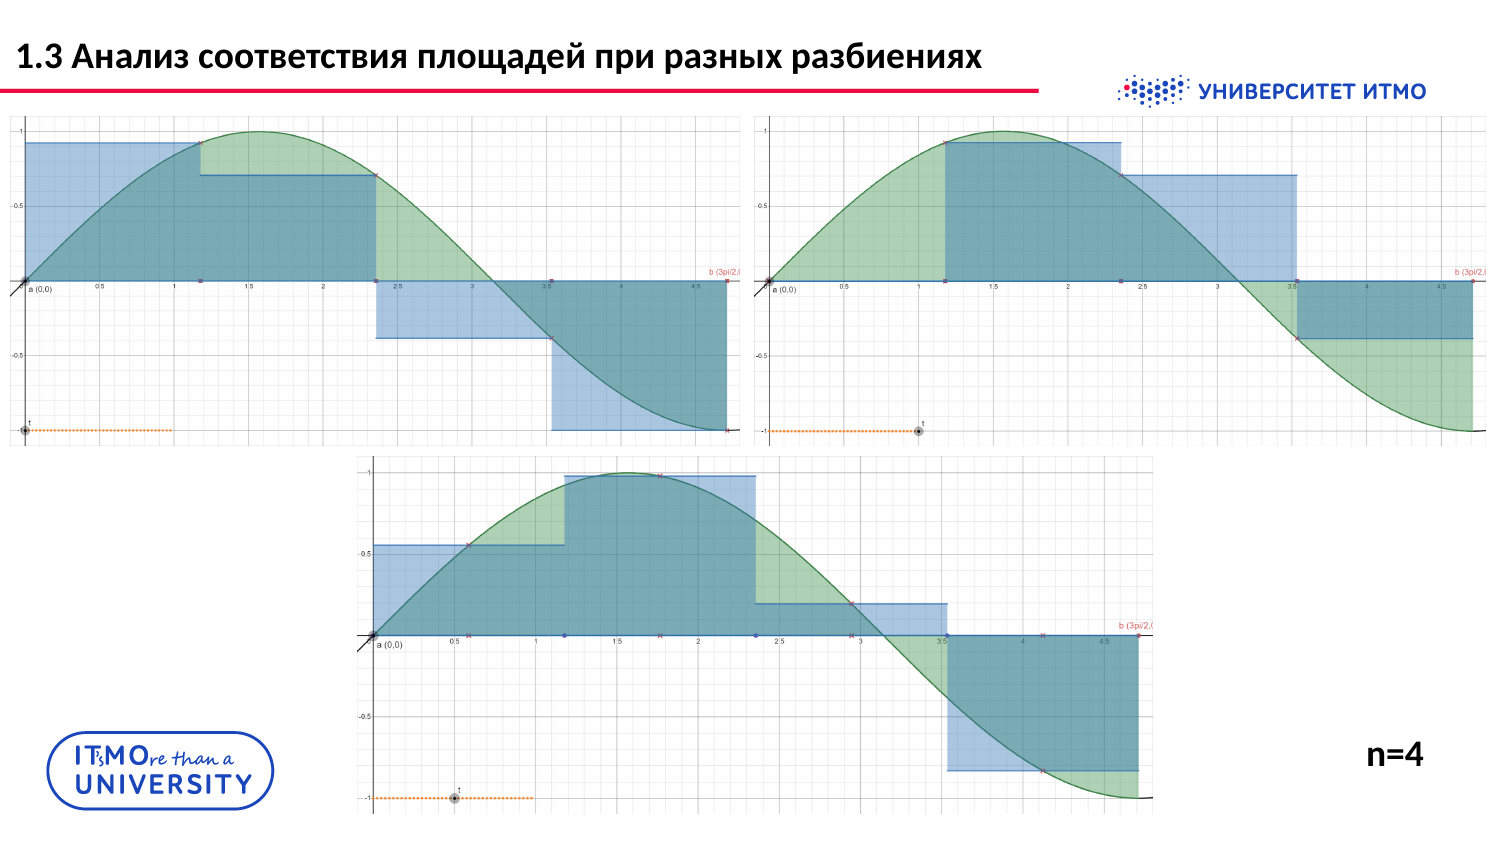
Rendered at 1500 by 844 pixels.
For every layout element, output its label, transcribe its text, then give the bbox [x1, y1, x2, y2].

picture [0, 0, 1500, 844]
text_box n=4 [1289, 714, 1500, 789]
text_box 1.3 Анализ соответствия площадей при разных разбиениях [0, 16, 1057, 92]
